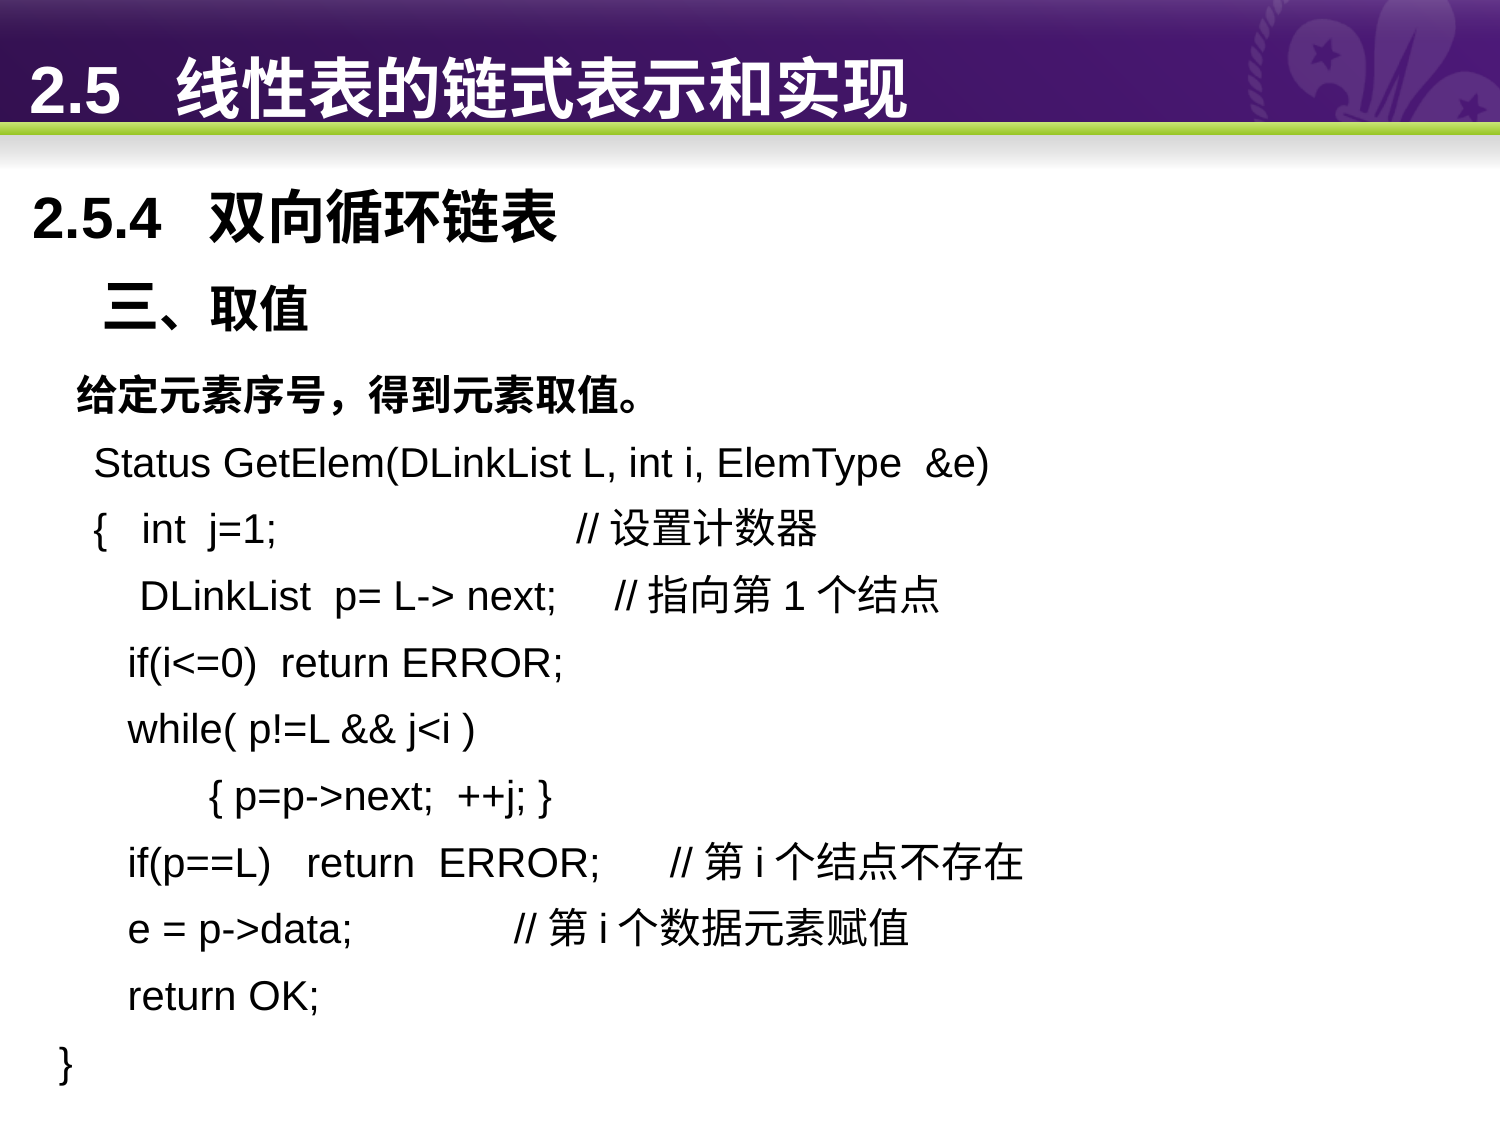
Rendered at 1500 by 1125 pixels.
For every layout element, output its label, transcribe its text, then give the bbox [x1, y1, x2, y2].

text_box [0, 0, 1500, 169]
list 三、取值 给定元素序号，得到元素取值。 Status GetElem(DLinkList L, int i, ElemType &e) { int j=1; //设置计数器 DLinkList p= L-> next; //指向第1个结点 if(i<=0) return ERROR; while( p!=L && j<i ) { p=p->next; ++j; } if(p==L) return ERROR; //第i个结点不存在 e = p->data; //第i个数据元素赋值 return OK; } [32, 262, 1468, 1094]
text_box 2.5.4 双向循环链表 [17, 177, 1055, 258]
